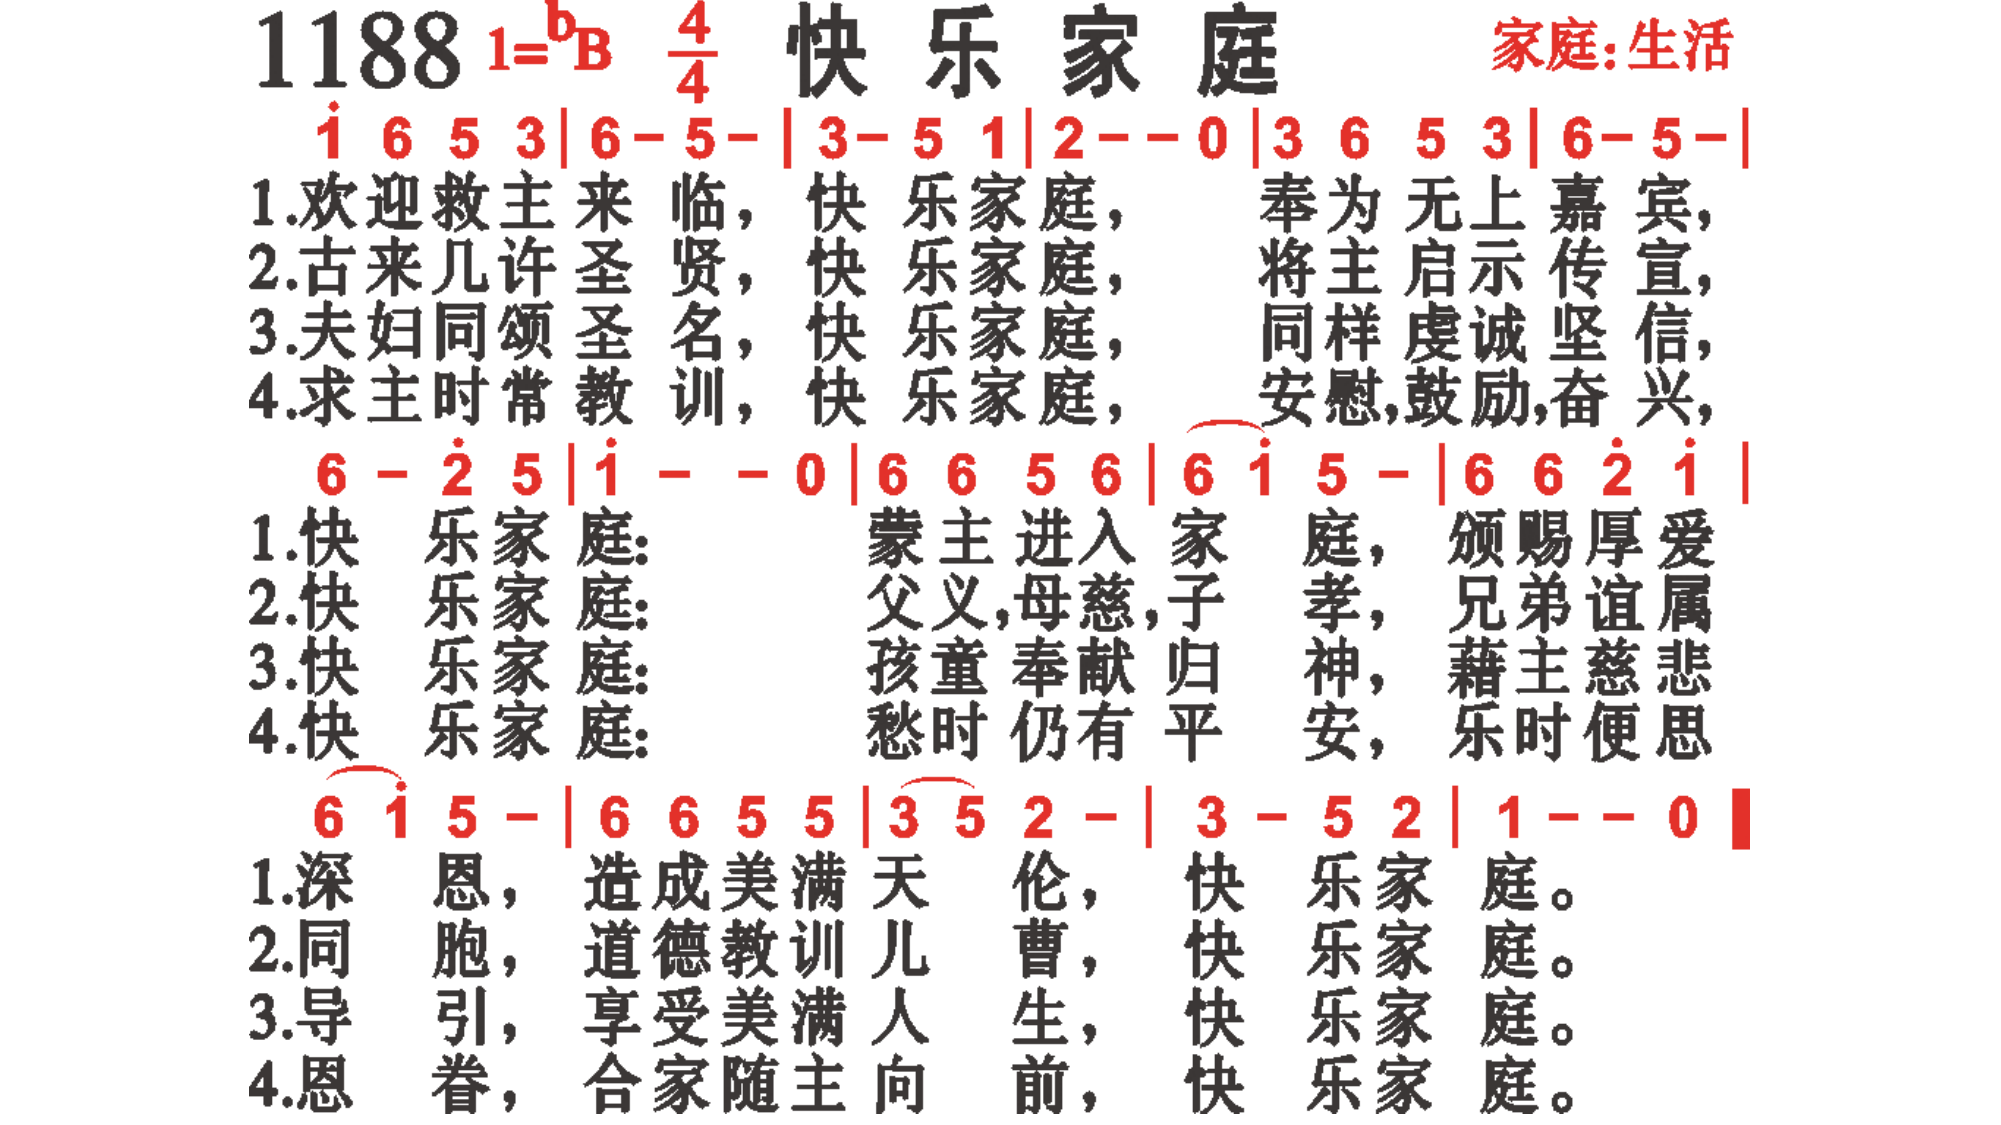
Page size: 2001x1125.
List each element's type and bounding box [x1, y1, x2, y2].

picture [249, 0, 1750, 1114]
